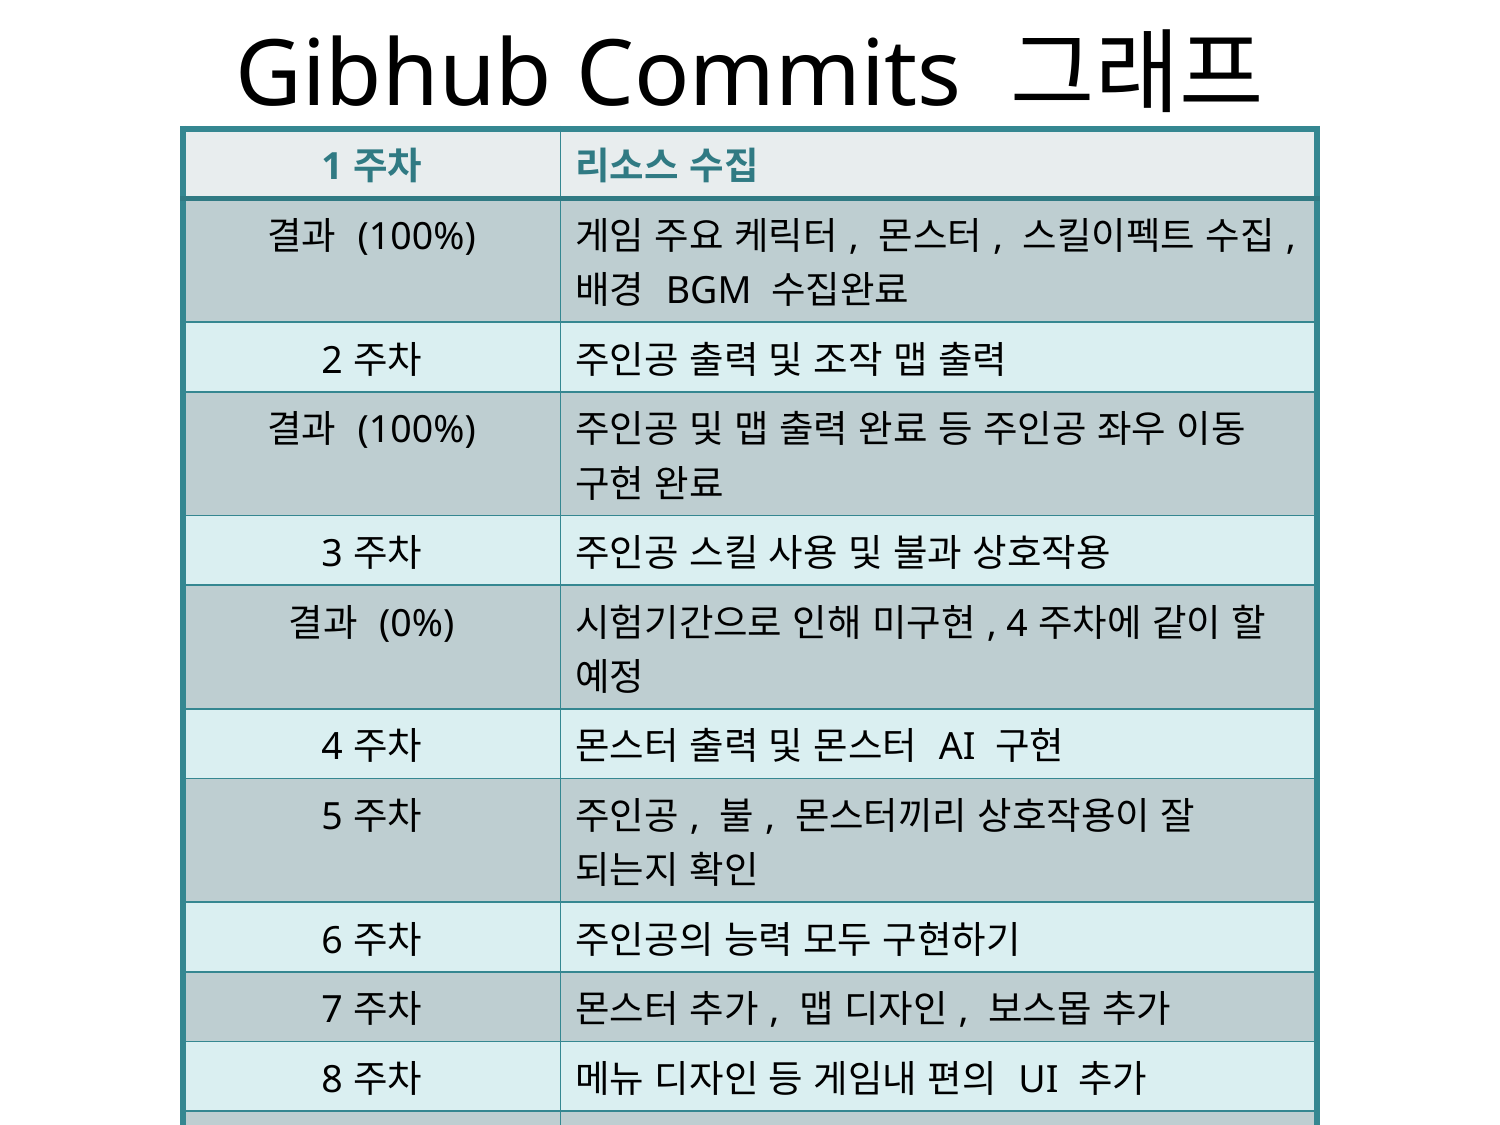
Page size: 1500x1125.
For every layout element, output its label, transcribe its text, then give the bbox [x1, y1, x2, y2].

table_cell 주인공 스킬 사용 및 불과 상호작용 [561, 516, 1314, 584]
table_cell 결과 (100%) [186, 393, 560, 515]
table_cell 주인공의 능력 모두 구현하기 [561, 903, 1314, 971]
table_cell 6주차 [186, 903, 560, 971]
title Gibhub Commits 그래프 [75, 0, 1425, 160]
table_cell 게임 테스트 및 밸런스 조절 [561, 1112, 1314, 1125]
table_cell 주인공, 불, 몬스터끼리 상호작용이 잘 되는지 확인 [561, 779, 1314, 901]
table_cell 3주차 [186, 516, 560, 584]
table_cell 시험기간으로 인해 미구현, 4주차에 같이 할 예정 [561, 586, 1314, 708]
table_cell 2주차 [186, 323, 560, 391]
table_cell 결과 (100%) [186, 201, 560, 321]
table_cell 몬스터 출력 및 몬스터 AI 구현 [561, 710, 1314, 778]
table_cell 주인공 출력 및 조작 맵 출력 [561, 323, 1314, 391]
table_cell 4주차 [186, 710, 560, 778]
table_cell 5주차 [186, 779, 560, 901]
table_cell 7주차 [186, 973, 560, 1041]
table_cell 9주차 [186, 1112, 560, 1125]
table_cell 게임 주요 케릭터, 몬스터, 스킬이펙트 수집, 배경 BGM 수집완료 [561, 201, 1314, 321]
table_cell 메뉴 디자인 등 게임내 편의 UI 추가 [561, 1042, 1314, 1110]
table_cell 주인공 및 맵 출력 완료 등 주인공 좌우 이동 구현 완료 [561, 393, 1314, 515]
table_cell 몬스터 추가, 맵 디자인, 보스몹 추가 [561, 973, 1314, 1041]
table_cell 8주차 [186, 1042, 560, 1110]
table_cell 결과 (0%) [186, 586, 560, 708]
table_header 1주차 [186, 160, 560, 196]
table_header 리소스 수집 [561, 160, 1314, 196]
